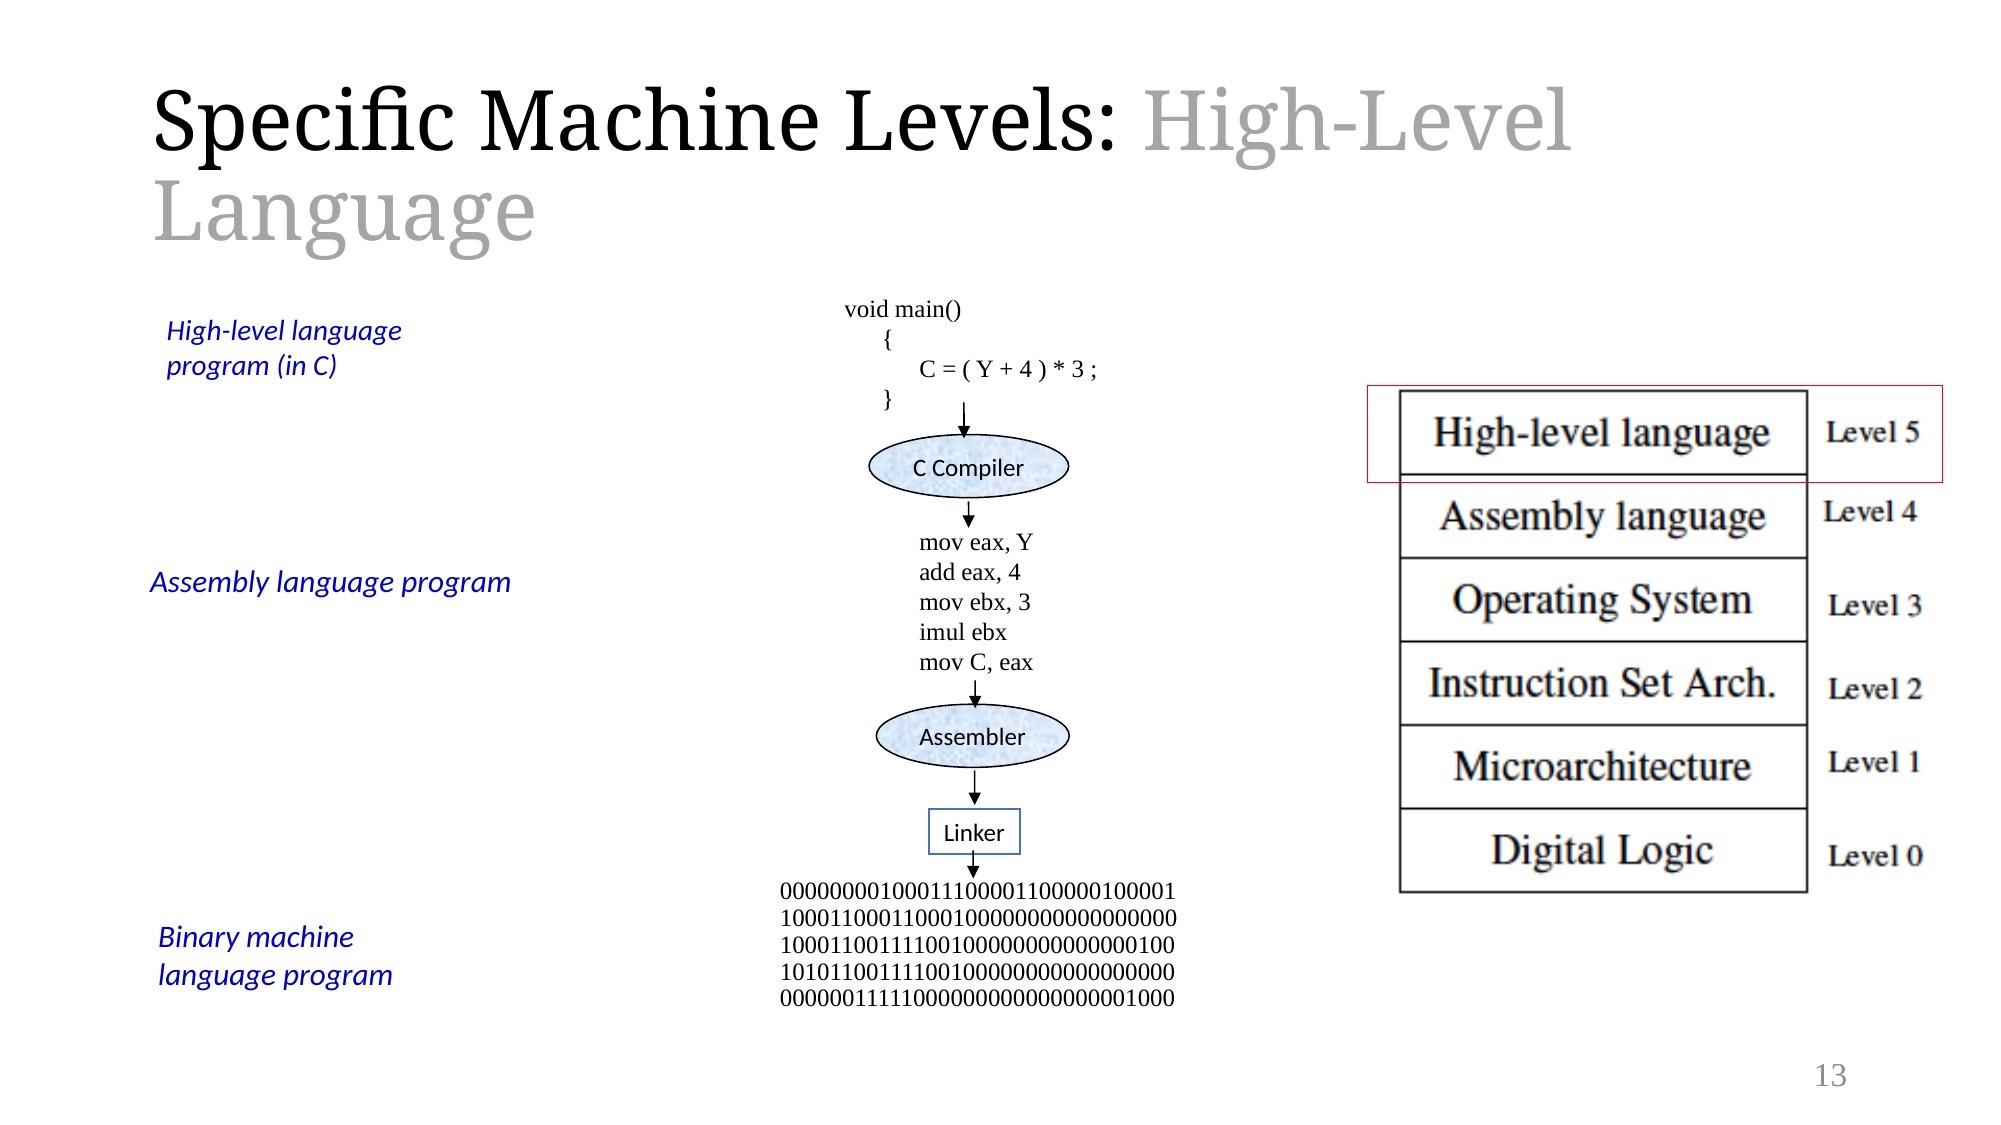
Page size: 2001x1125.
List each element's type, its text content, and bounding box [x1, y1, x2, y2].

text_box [1453, 334, 1943, 948]
title Specific Machine Levels: High-Level Language [137, 59, 1863, 278]
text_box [135, 284, 1453, 1024]
slide_number 13 [1412, 1042, 1863, 1103]
